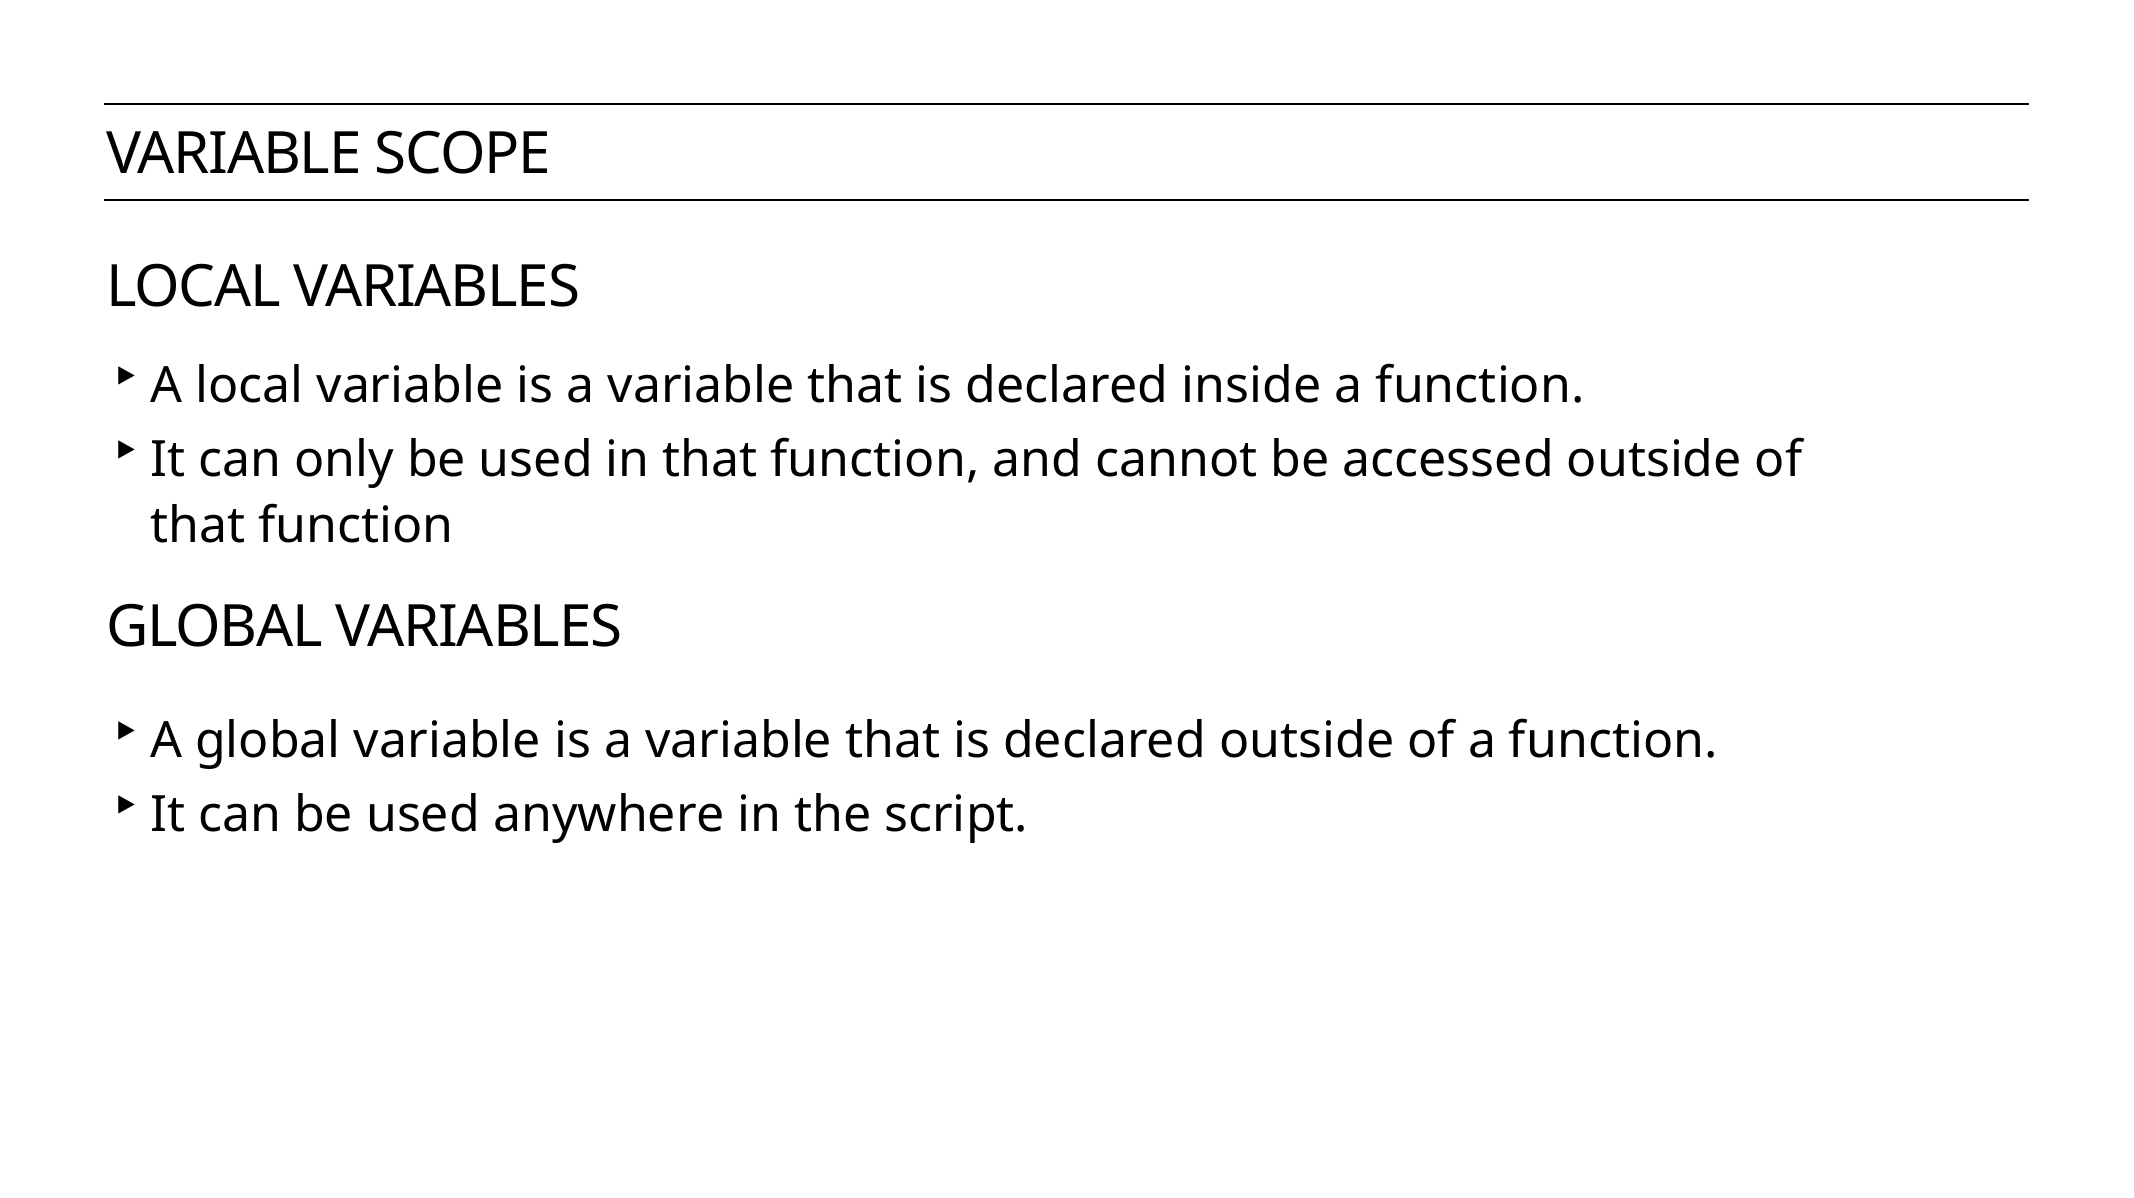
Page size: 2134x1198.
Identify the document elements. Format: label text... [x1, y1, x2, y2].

text_box local variables [106, 251, 1373, 319]
text_box global variables [106, 590, 1373, 658]
text_box A local variable is a variable that is declared inside a function. It can only be used in that function, and cannot be accessed outside of that function [102, 338, 1904, 561]
text_box A global variable is a variable that is declared outside of a function. It can be used anywhere in the script. [102, 693, 1904, 850]
text_box variable scope [106, 118, 1373, 185]
